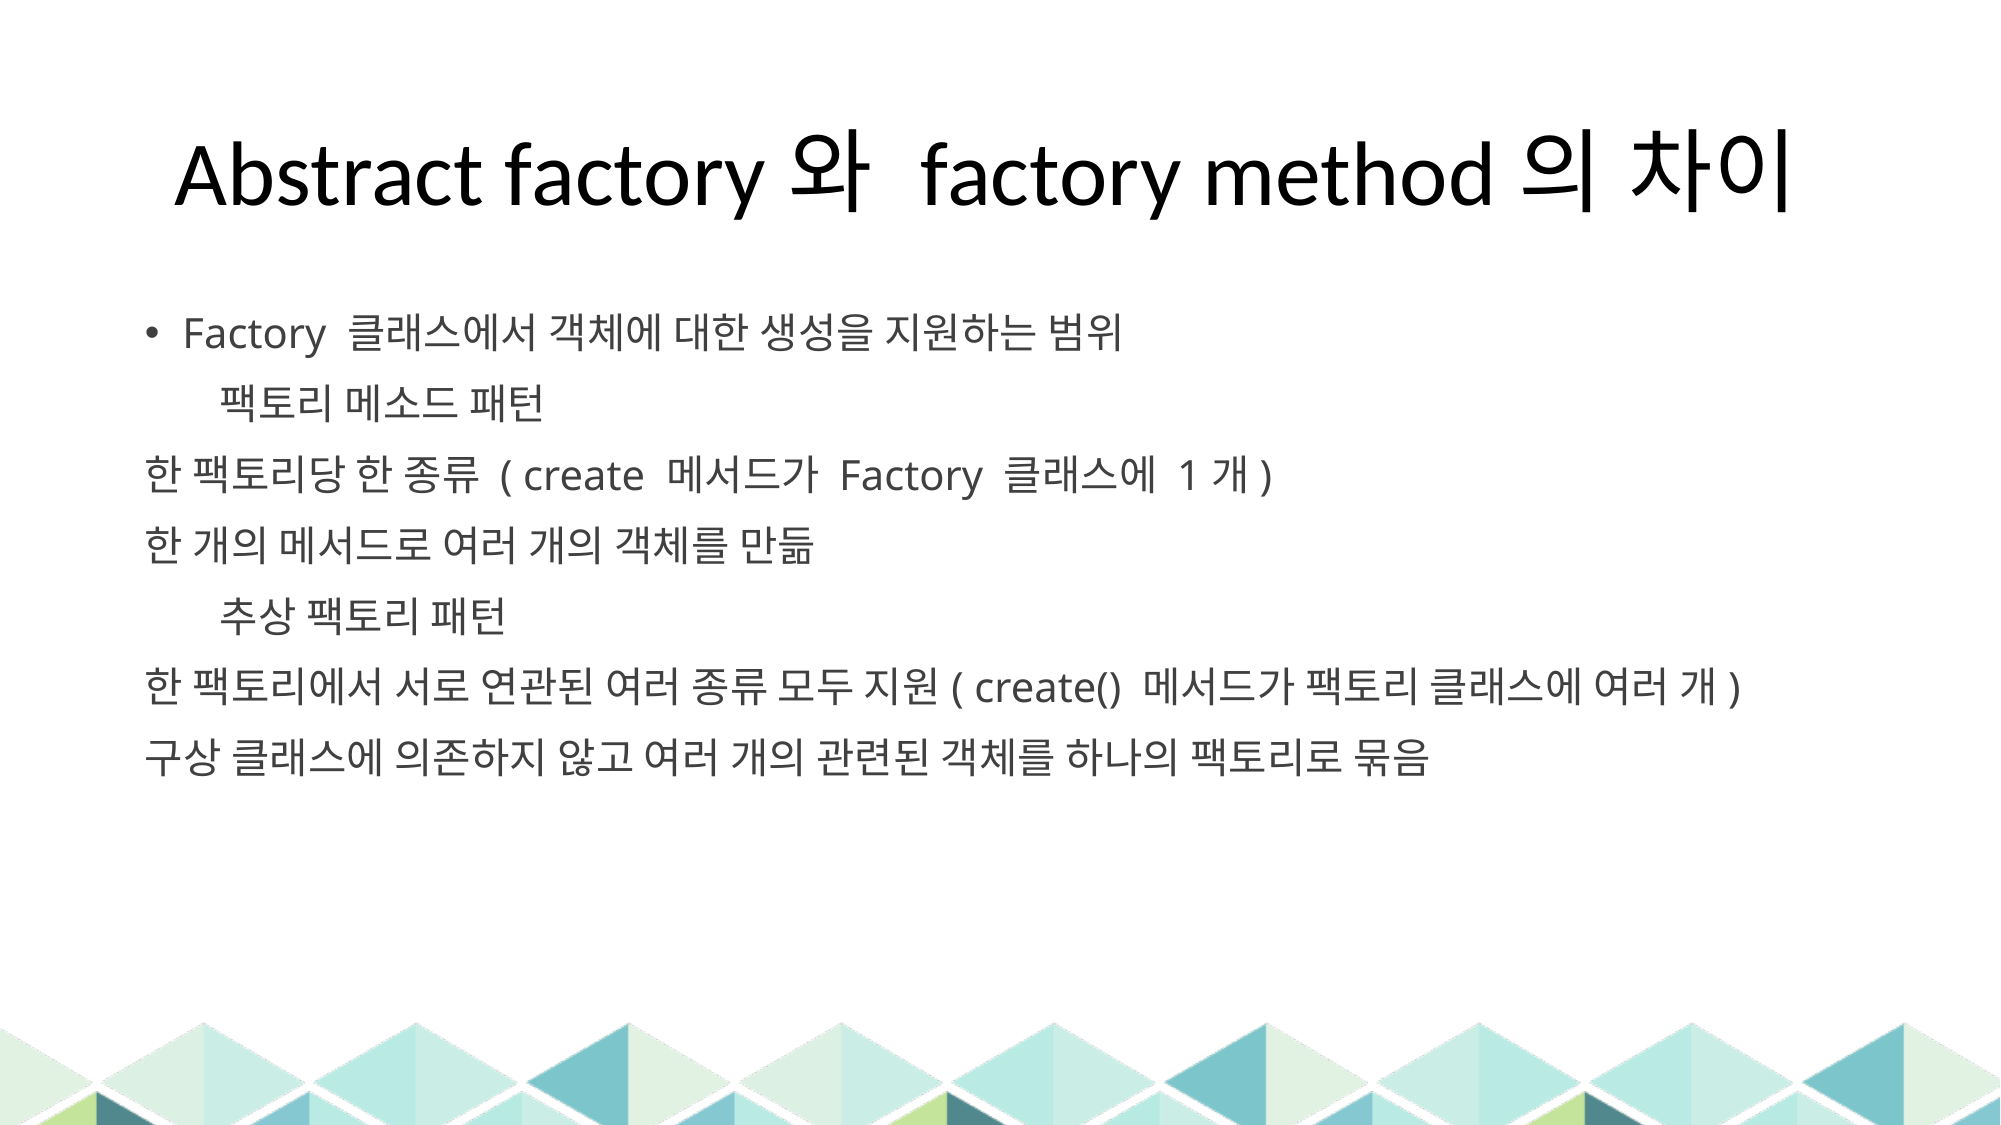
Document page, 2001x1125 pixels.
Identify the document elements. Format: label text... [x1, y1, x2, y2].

list Factory 클래스에서 객체에 대한 생성을 지원하는 범위 팩토리 메소드 패턴 한 팩토리당 한 종류 ( create 메서드가 Factory 클래스에 1개) 한 개의 메서드로 여러 개의 객체를 만듦 추상 팩토리 패턴 한 팩토리에서 서로 연관된 여러 종류 모두 지원( create() 메서드가 팩토리 클래스에 여러 개) 구상 클래스에 의존하지 않고 여러 개의 관련된 객체를 하나의 팩토리로 묶음 [136, 298, 1864, 1014]
picture [0, 0, 2001, 1125]
title Abstract factory와 factory method의 차이 [136, 59, 1864, 279]
